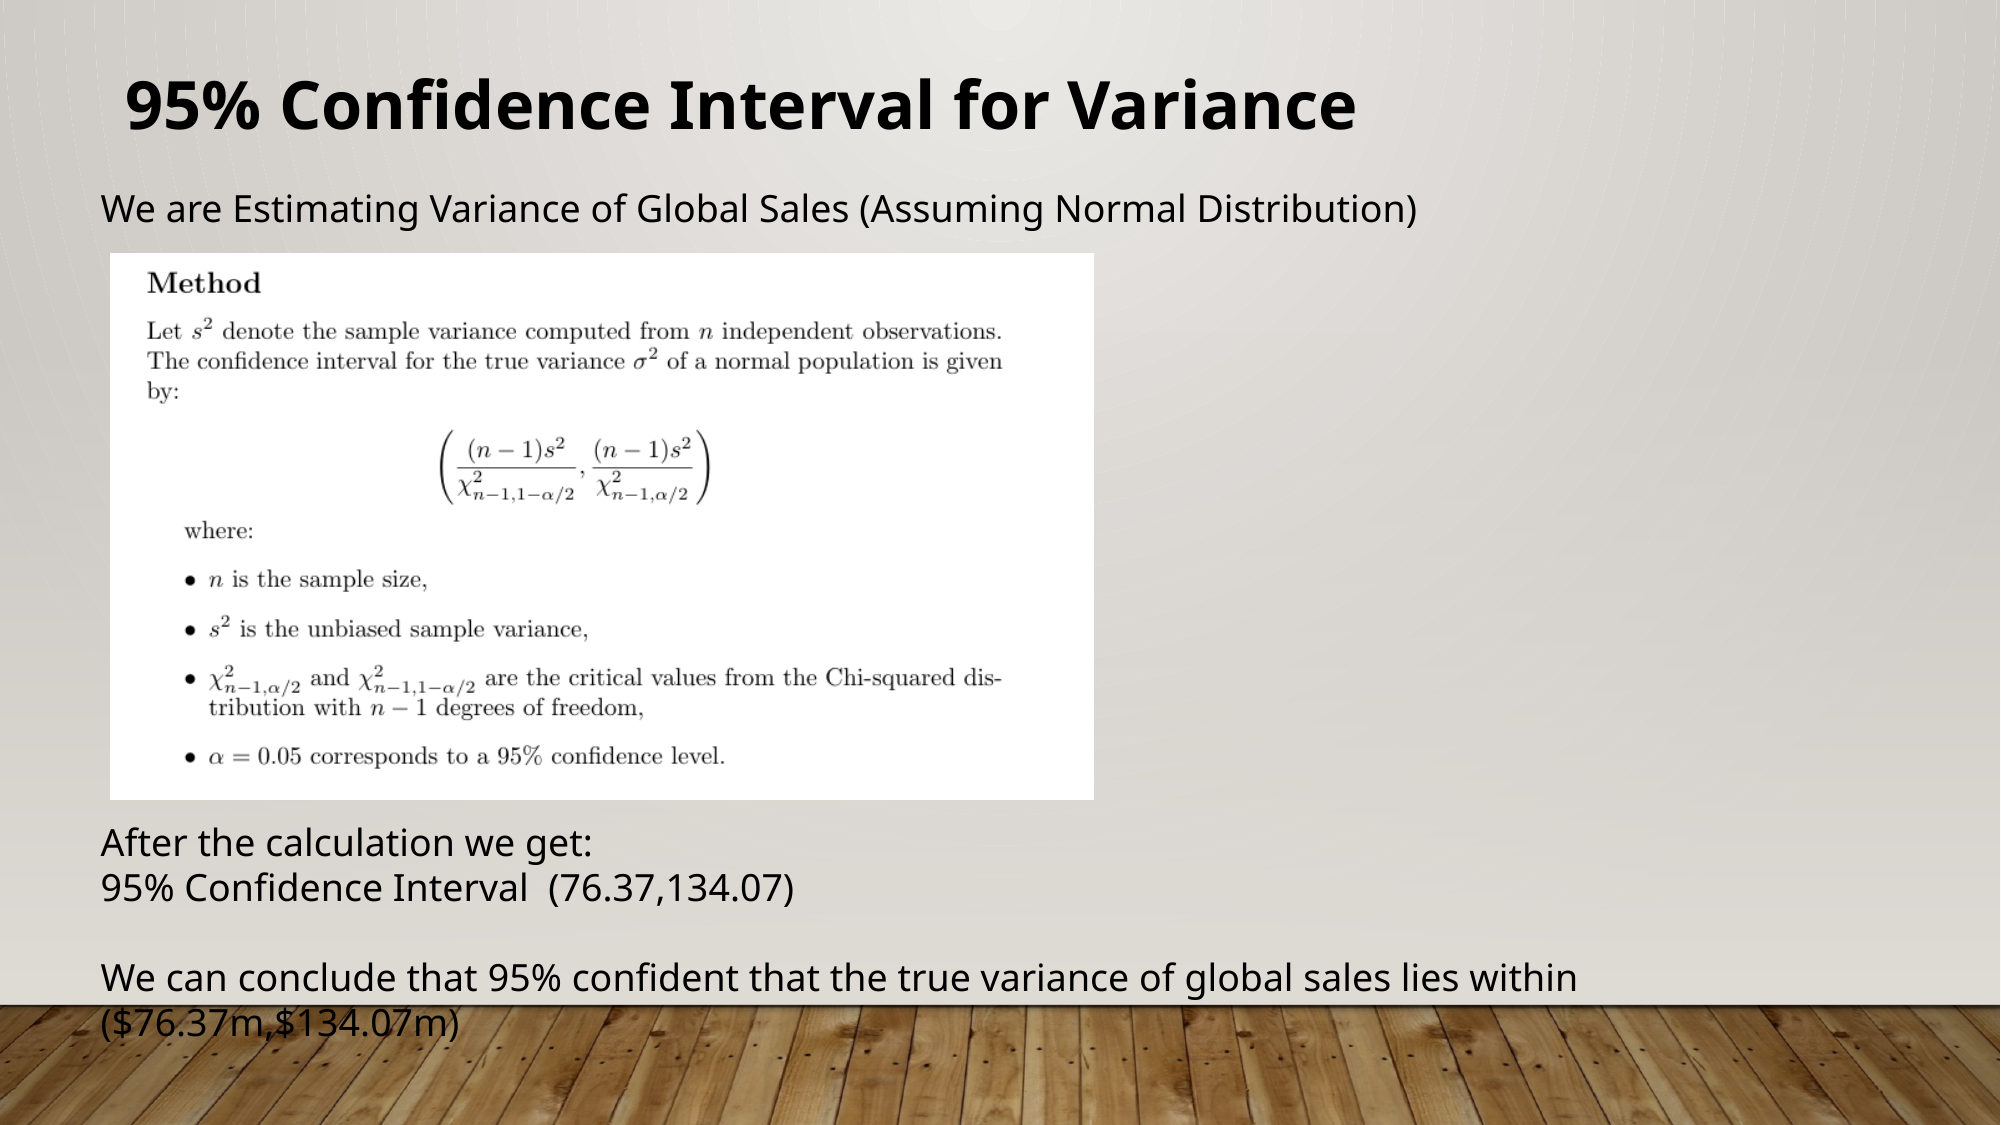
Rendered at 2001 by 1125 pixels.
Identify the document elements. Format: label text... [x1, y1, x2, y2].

picture [110, 253, 1094, 800]
text_box After the calculation we get: 95% Confidence Interval (76.37,134.07) We can conclude that 95% confident that the true variance of global sales lies within ($76.37m,$134.07m) [85, 811, 1767, 1051]
text_box We are Estimating Variance of Global Sales (Assuming Normal Distribution) [85, 177, 1902, 328]
text_box 95% Confidence Interval for Variance [110, 55, 1949, 150]
picture [0, 1005, 2000, 1125]
